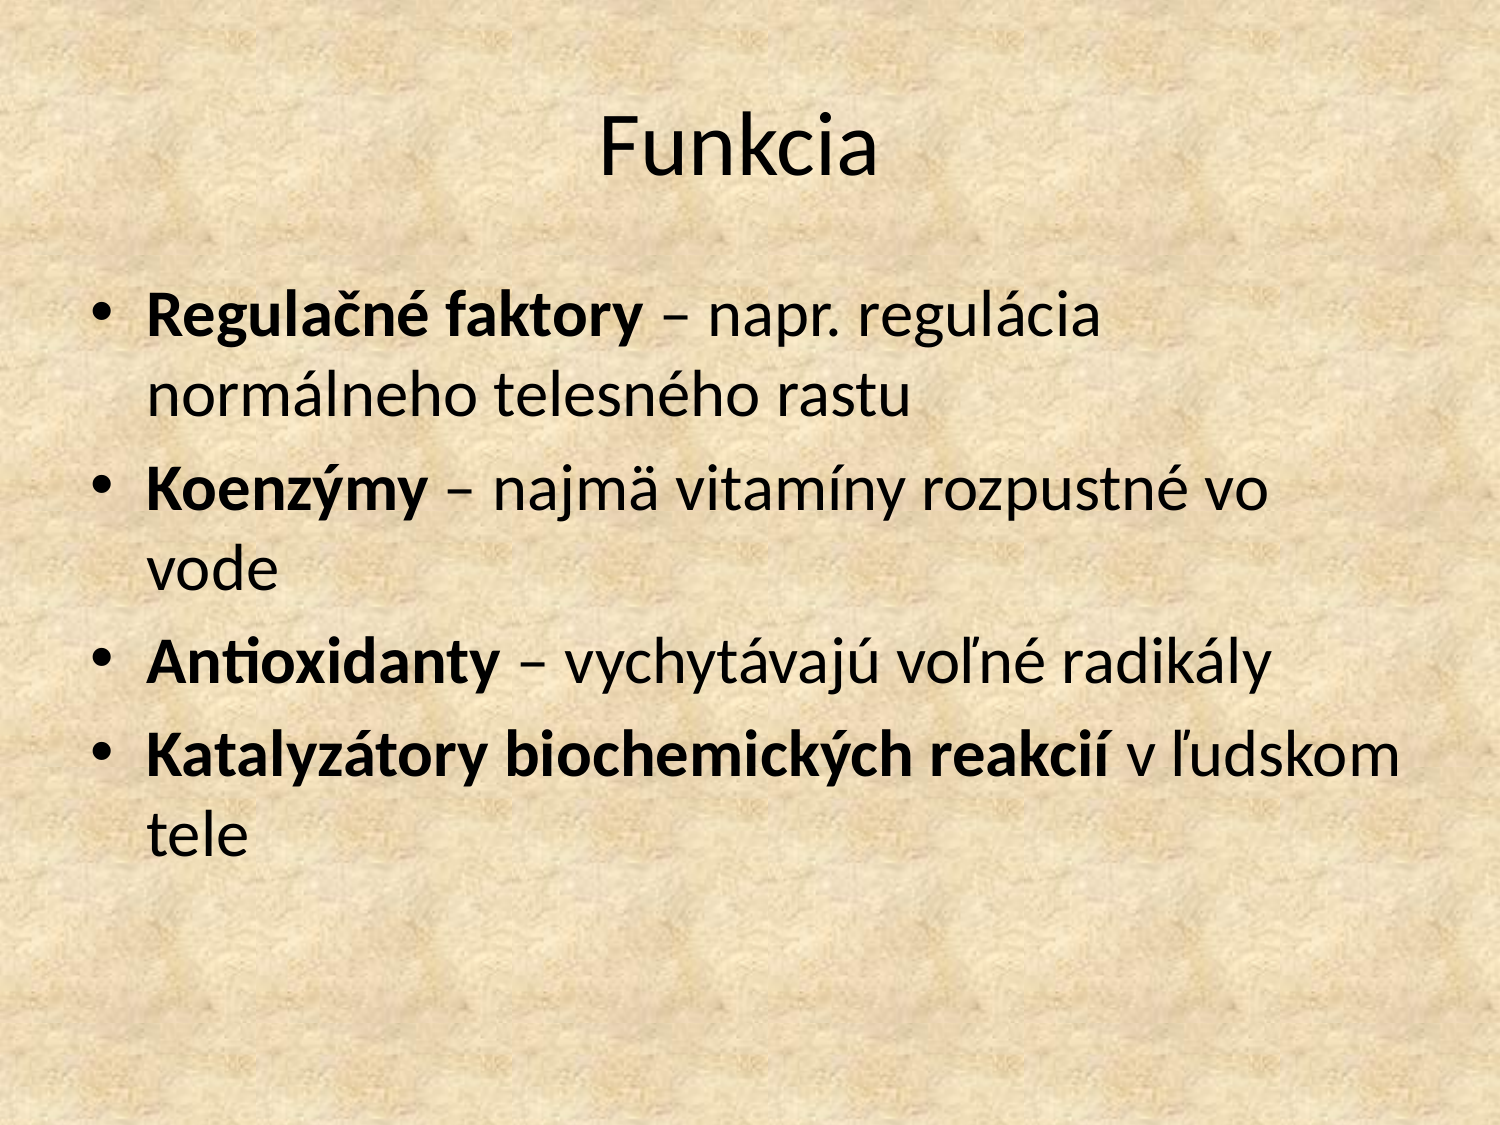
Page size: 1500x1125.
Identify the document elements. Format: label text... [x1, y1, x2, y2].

picture [0, 0, 1500, 1125]
title Funkcia [75, 45, 1425, 233]
list Regulačné faktory – napr. regulácia normálneho telesného rastu Koenzýmy – najmä vitamíny rozpustné vo vode Antioxidanty – vychytávajú voľné radikály Katalyzátory biochemických reakcií v ľudskom tele [75, 262, 1425, 1005]
